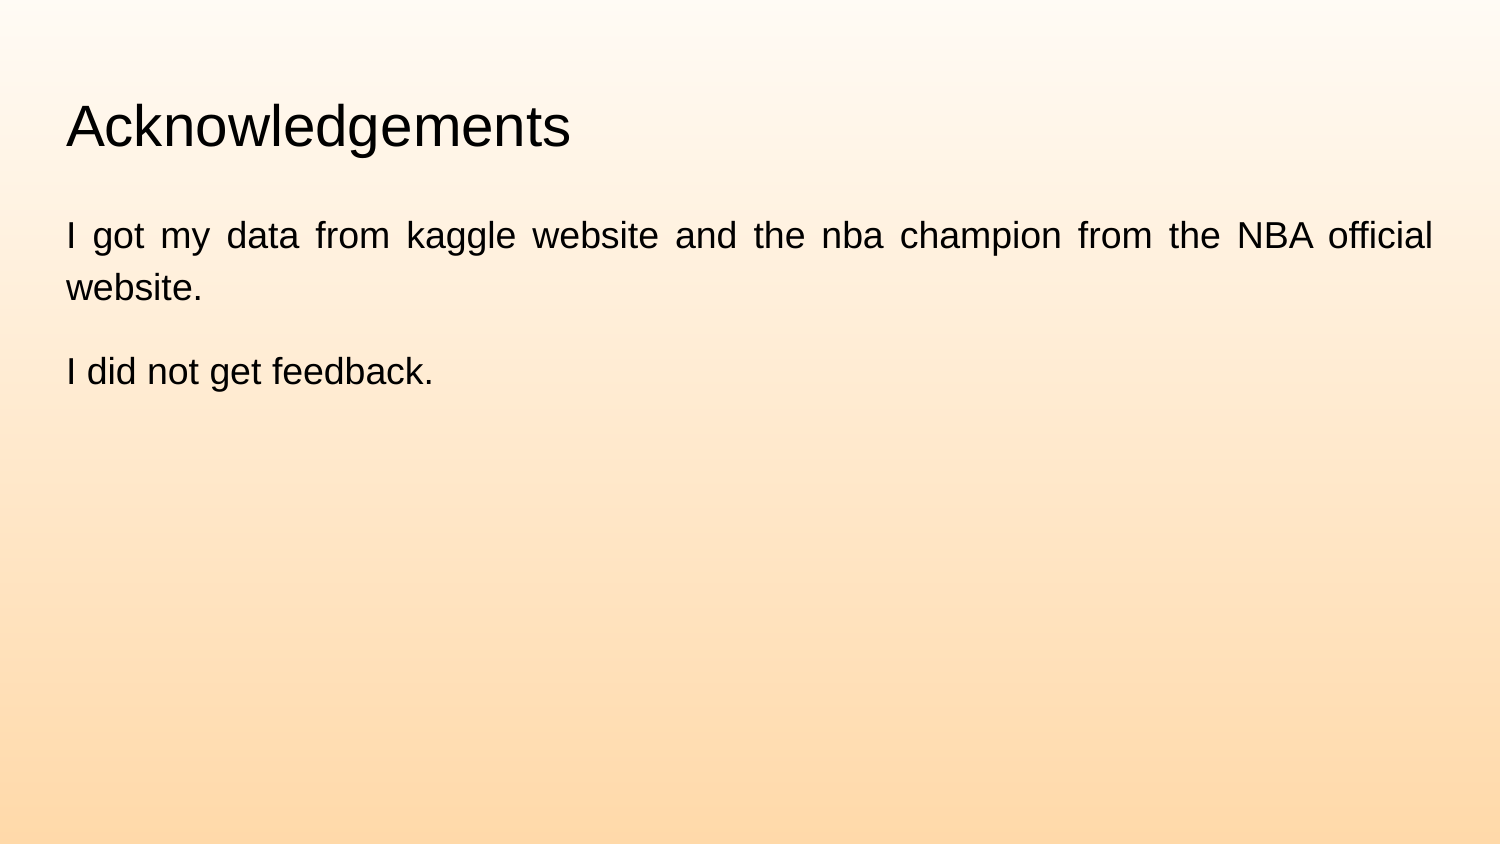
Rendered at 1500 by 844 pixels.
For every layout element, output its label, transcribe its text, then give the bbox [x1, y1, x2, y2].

list I got my data from kaggle website and the nba champion from the NBA official website. I did not get feedback. [51, 189, 1449, 750]
title Acknowledgements [51, 72, 1449, 167]
